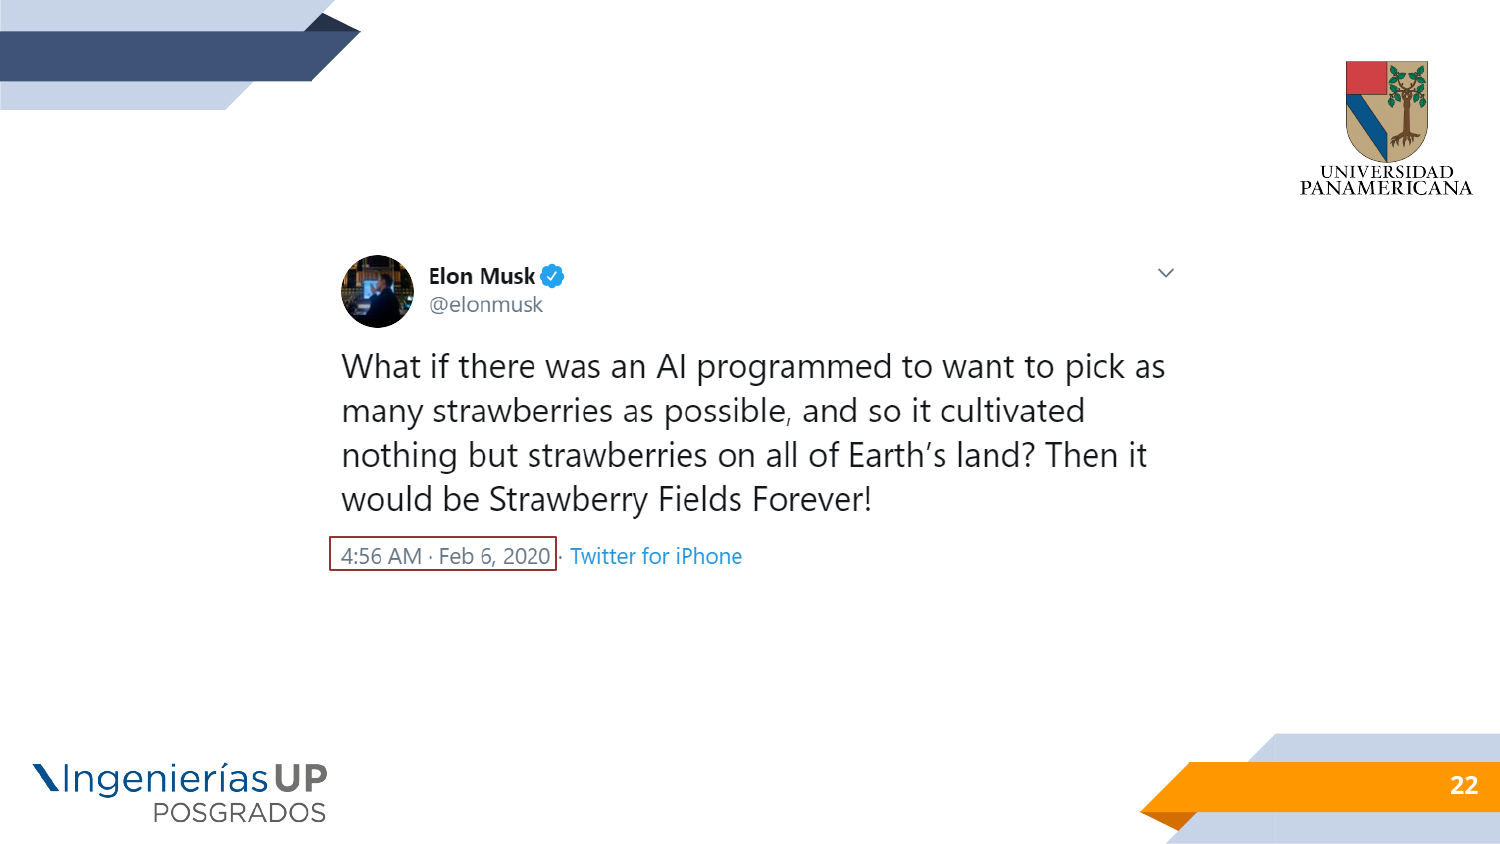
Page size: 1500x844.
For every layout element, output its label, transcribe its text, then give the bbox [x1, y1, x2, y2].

picture [329, 244, 1197, 586]
slide_number 22 [1249, 760, 1494, 813]
picture [15, 737, 344, 844]
picture [1286, 44, 1490, 210]
